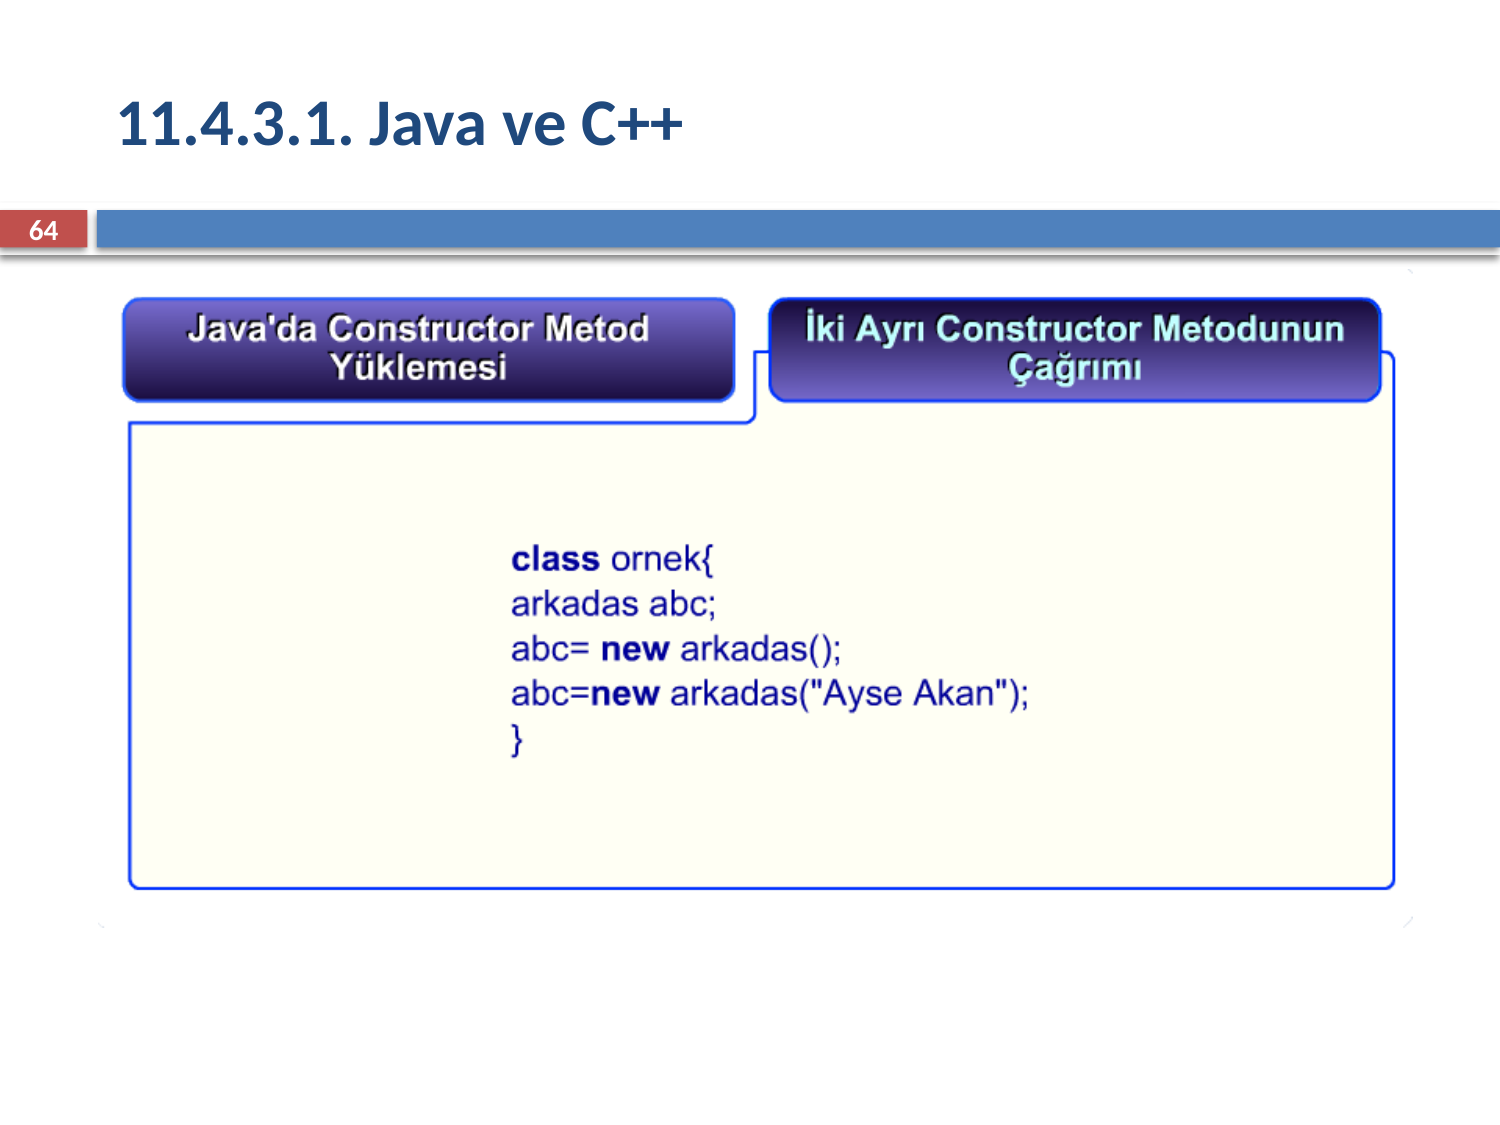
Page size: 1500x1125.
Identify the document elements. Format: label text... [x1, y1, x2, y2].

picture [98, 269, 1413, 928]
slide_number 64 [0, 208, 88, 249]
title 11.4.3.1. Java ve C++ [100, 37, 1438, 200]
